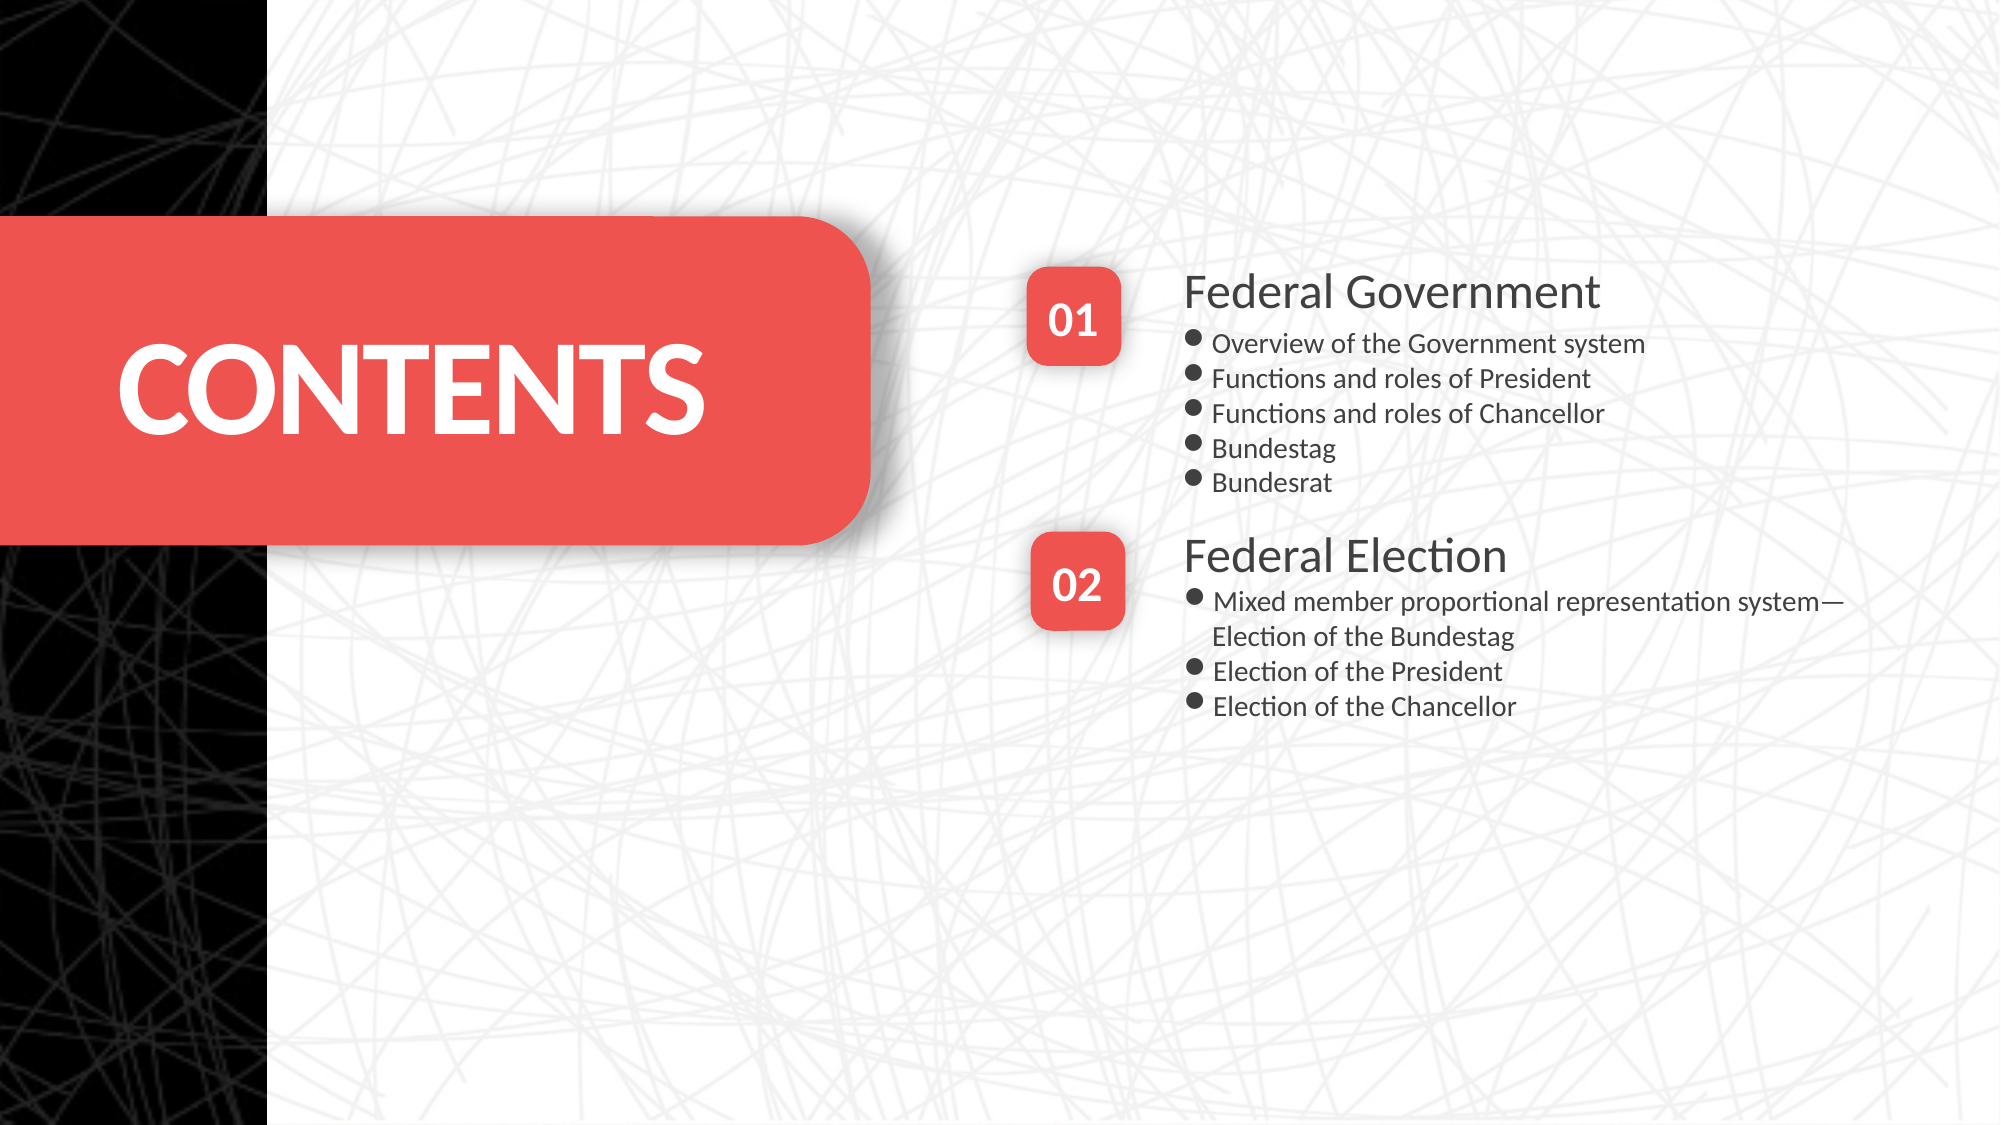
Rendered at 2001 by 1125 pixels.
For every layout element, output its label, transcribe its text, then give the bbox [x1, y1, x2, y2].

picture [0, 0, 2001, 1125]
text_box 02 [1029, 530, 1127, 632]
text_box [267, 215, 872, 547]
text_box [1169, 499, 1877, 803]
text_box 01 [1025, 265, 1123, 367]
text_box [1167, 235, 1876, 536]
text_box CONTENTS [267, 289, 729, 470]
